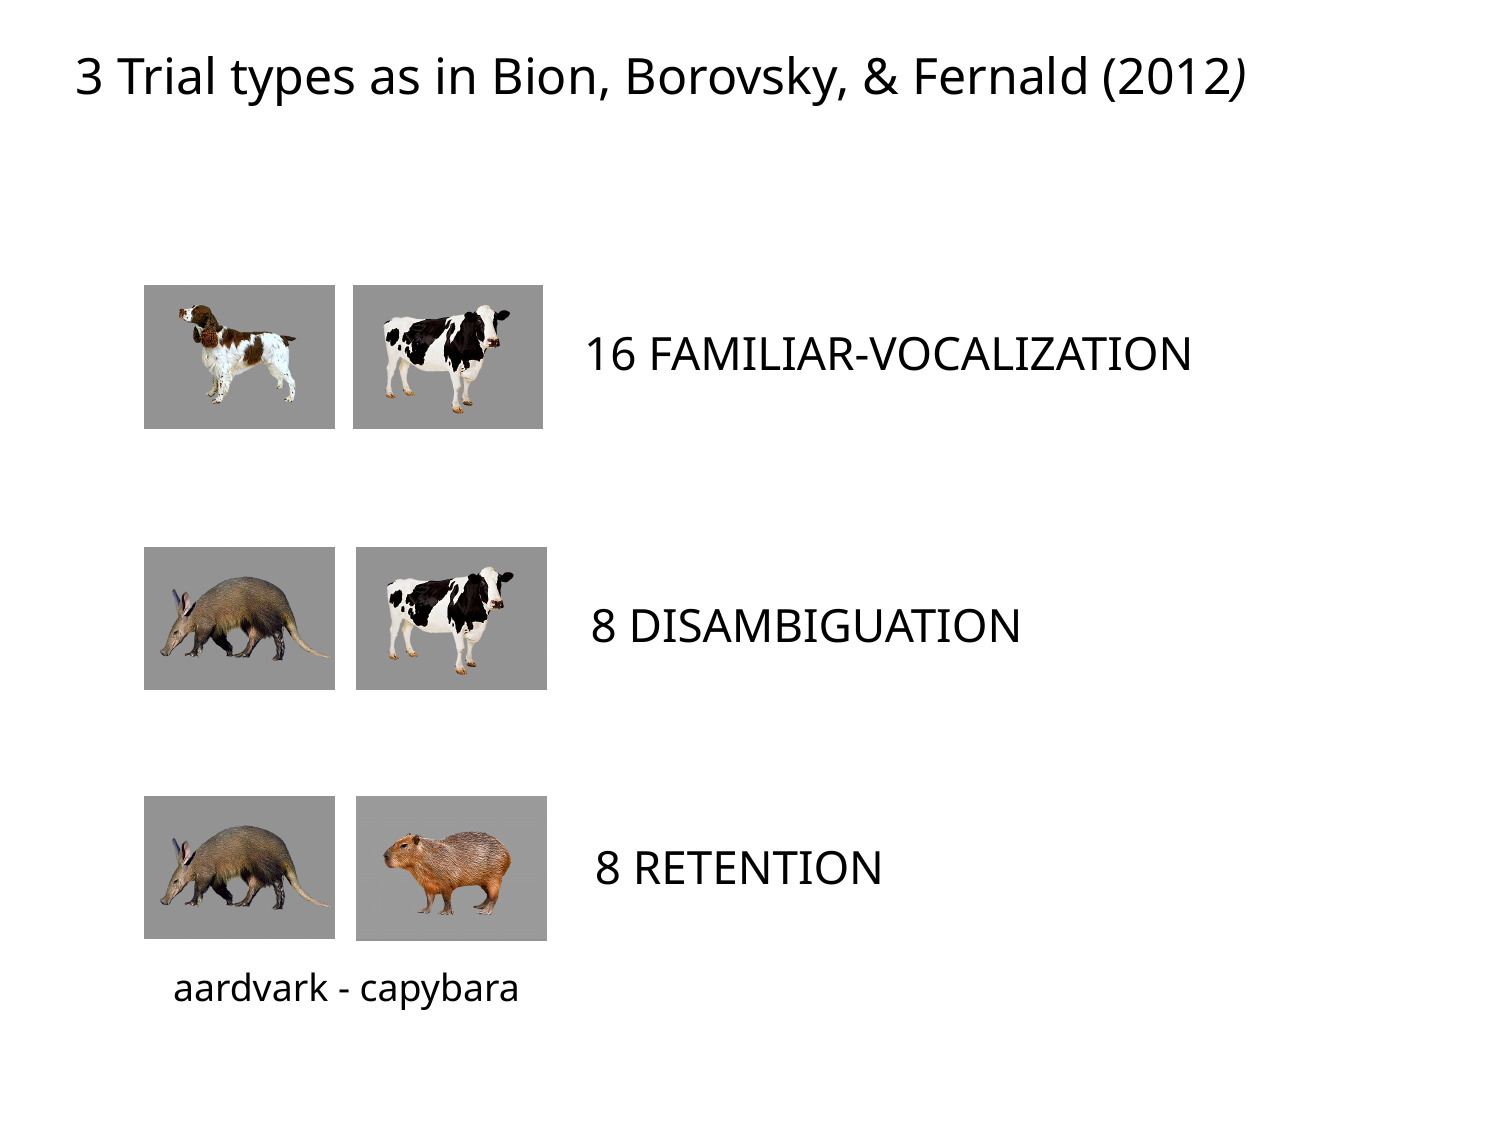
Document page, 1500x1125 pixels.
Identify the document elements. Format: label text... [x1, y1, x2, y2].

picture [144, 795, 335, 939]
text_box 8 DISAMBIGUATION [575, 588, 1219, 714]
text_box 3 Trial types as in Bion, Borovsky, & Fernald (2012) [61, 37, 1404, 112]
picture [356, 795, 547, 941]
text_box 16 FAMILIAR-VOCALIZATION [569, 317, 1280, 387]
picture [144, 547, 335, 690]
picture [144, 285, 335, 429]
text_box 8 RETENTION [579, 831, 1219, 902]
picture [352, 285, 544, 429]
picture [356, 547, 547, 690]
text_box aardvark - capybara [158, 956, 545, 1017]
